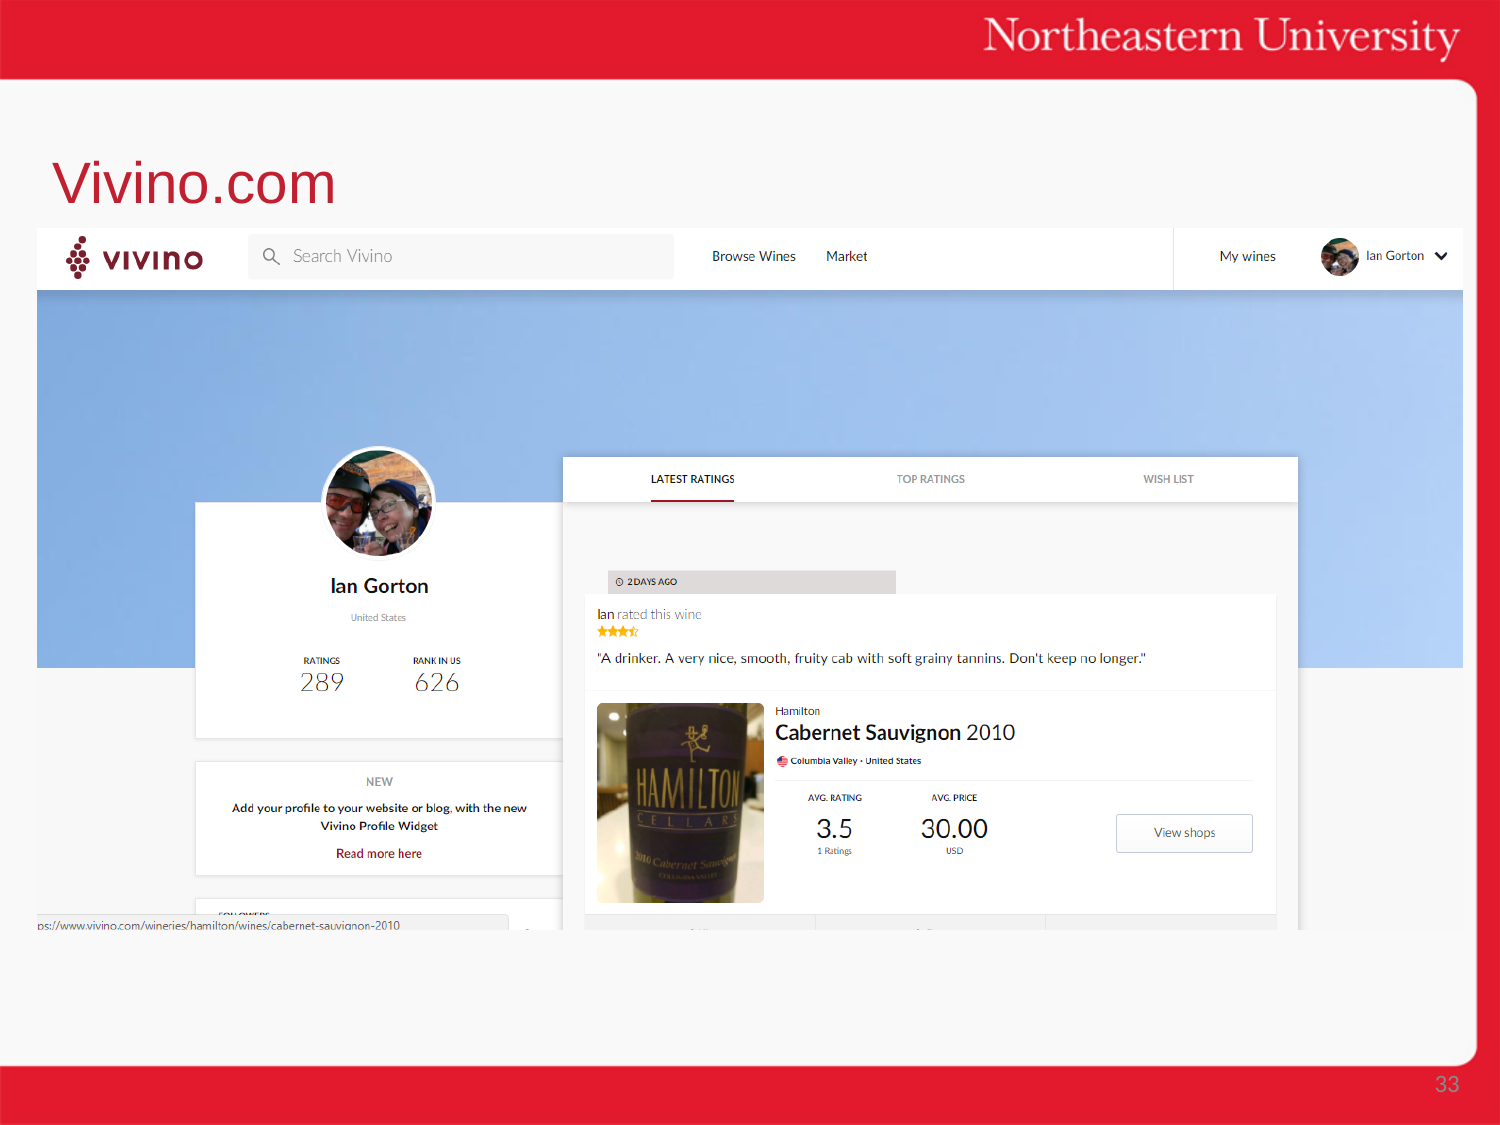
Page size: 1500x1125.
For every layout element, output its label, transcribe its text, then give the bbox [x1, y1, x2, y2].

picture [0, 0, 1500, 1125]
title Vivino.com [37, 137, 1425, 228]
slide_number 33 [1125, 1052, 1475, 1113]
